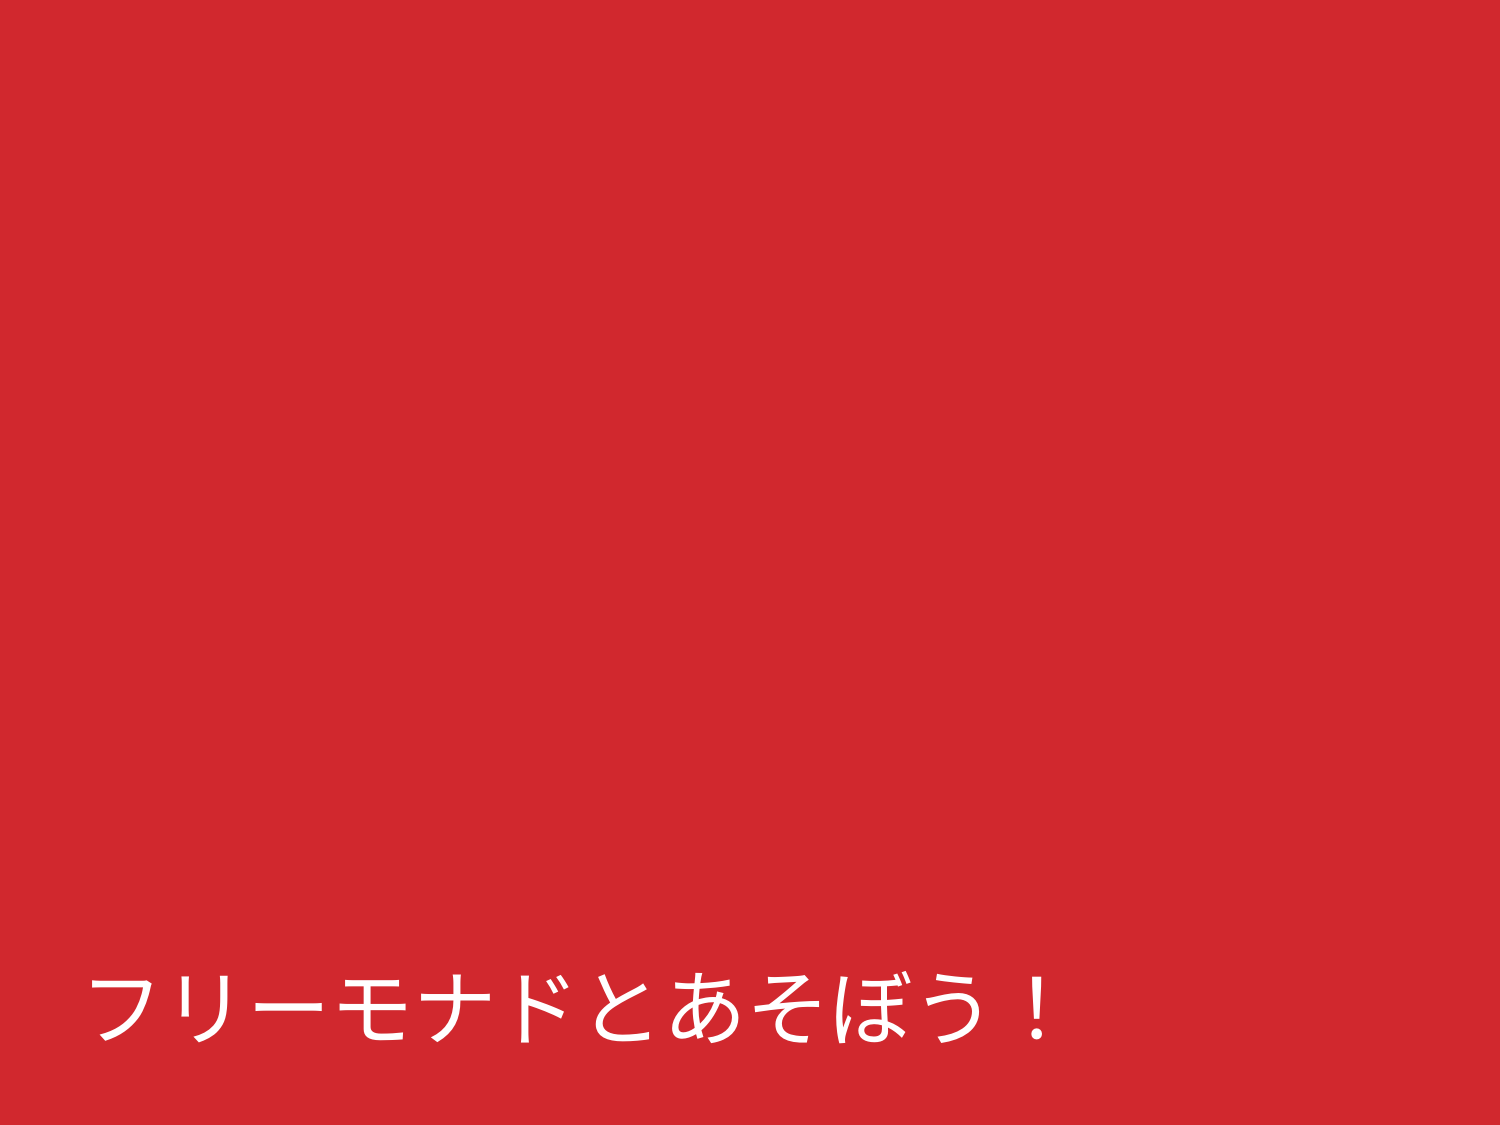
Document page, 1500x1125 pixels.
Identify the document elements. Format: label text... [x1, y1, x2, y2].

title フリーモナドとあそぼう！ [65, 822, 1341, 1064]
